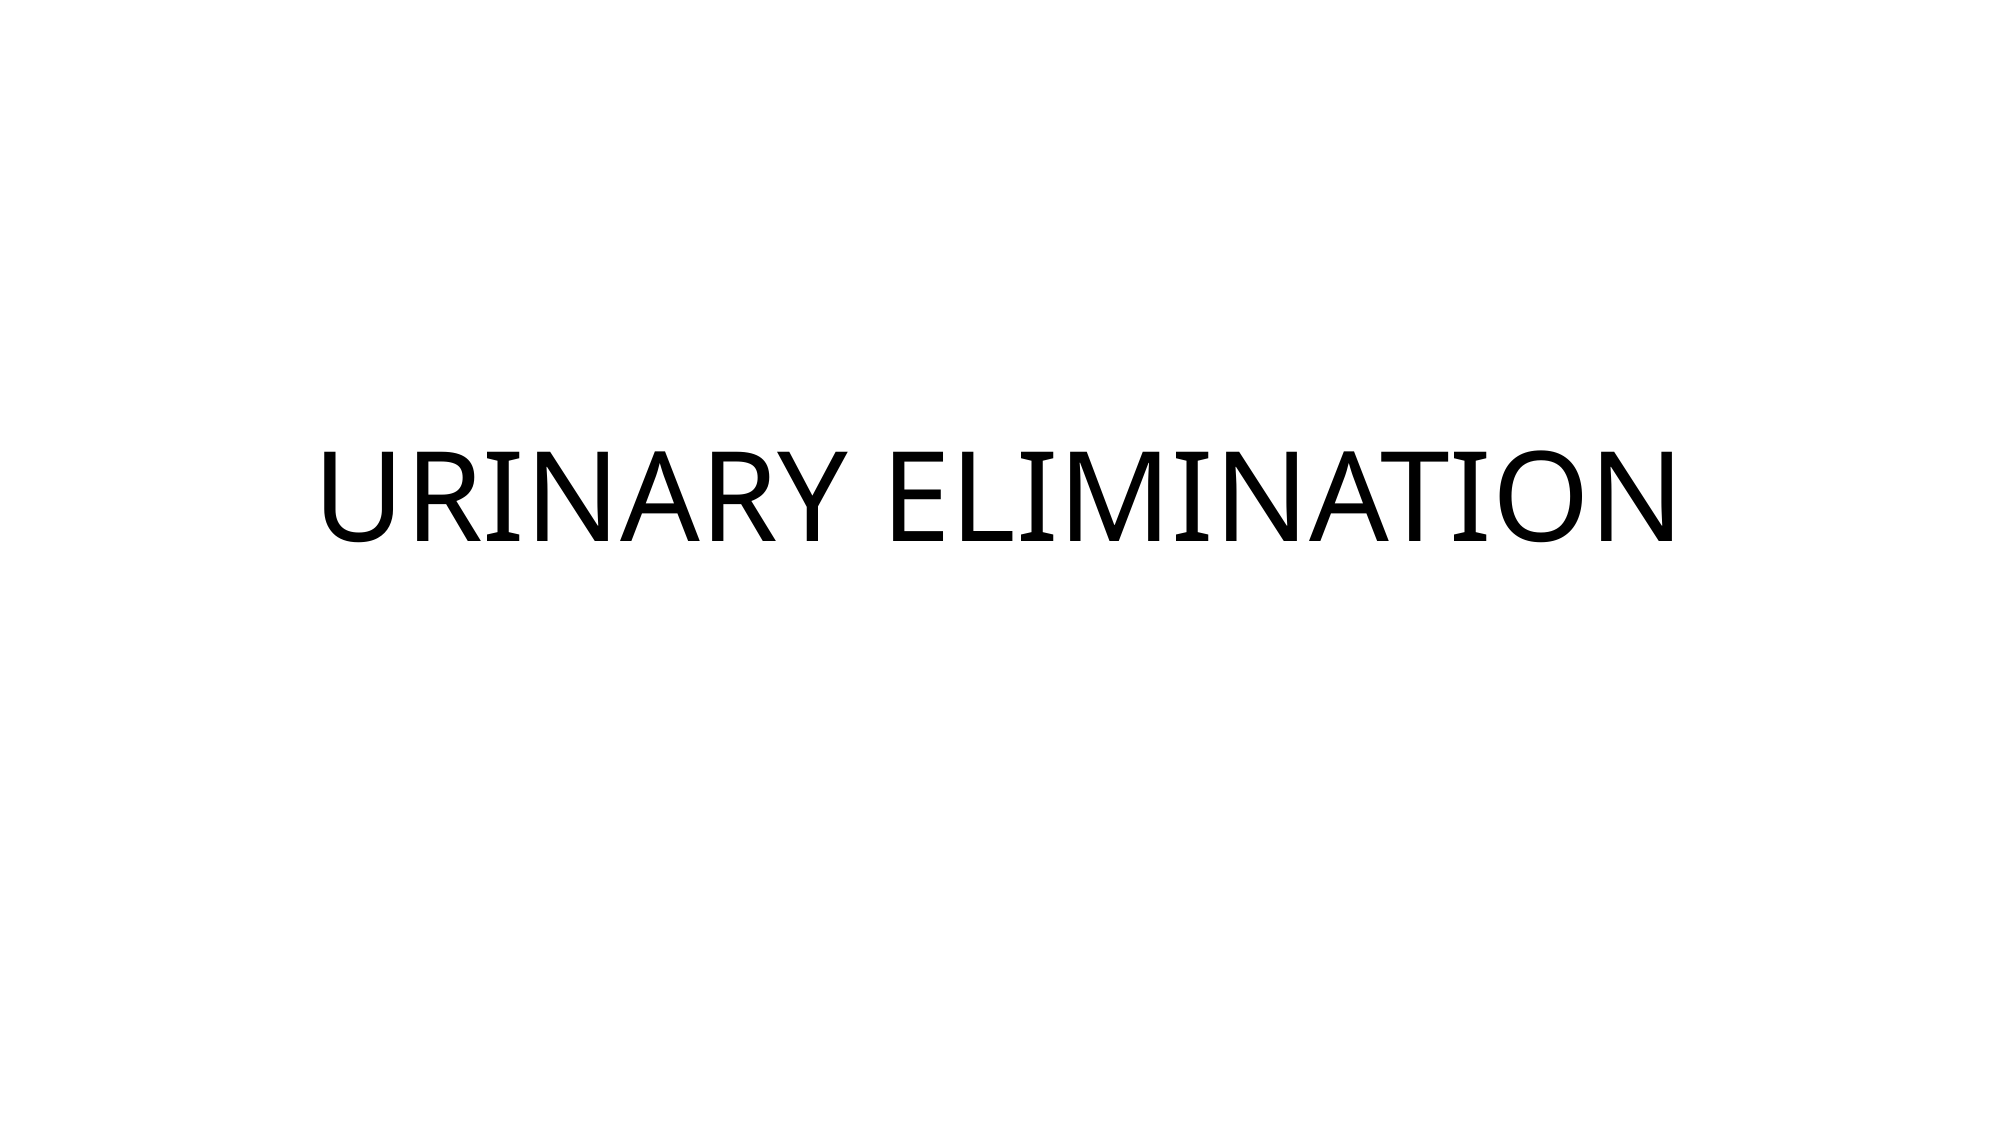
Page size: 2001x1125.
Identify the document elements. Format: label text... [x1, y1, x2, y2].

title URINARY ELIMINATION [249, 184, 1750, 576]
